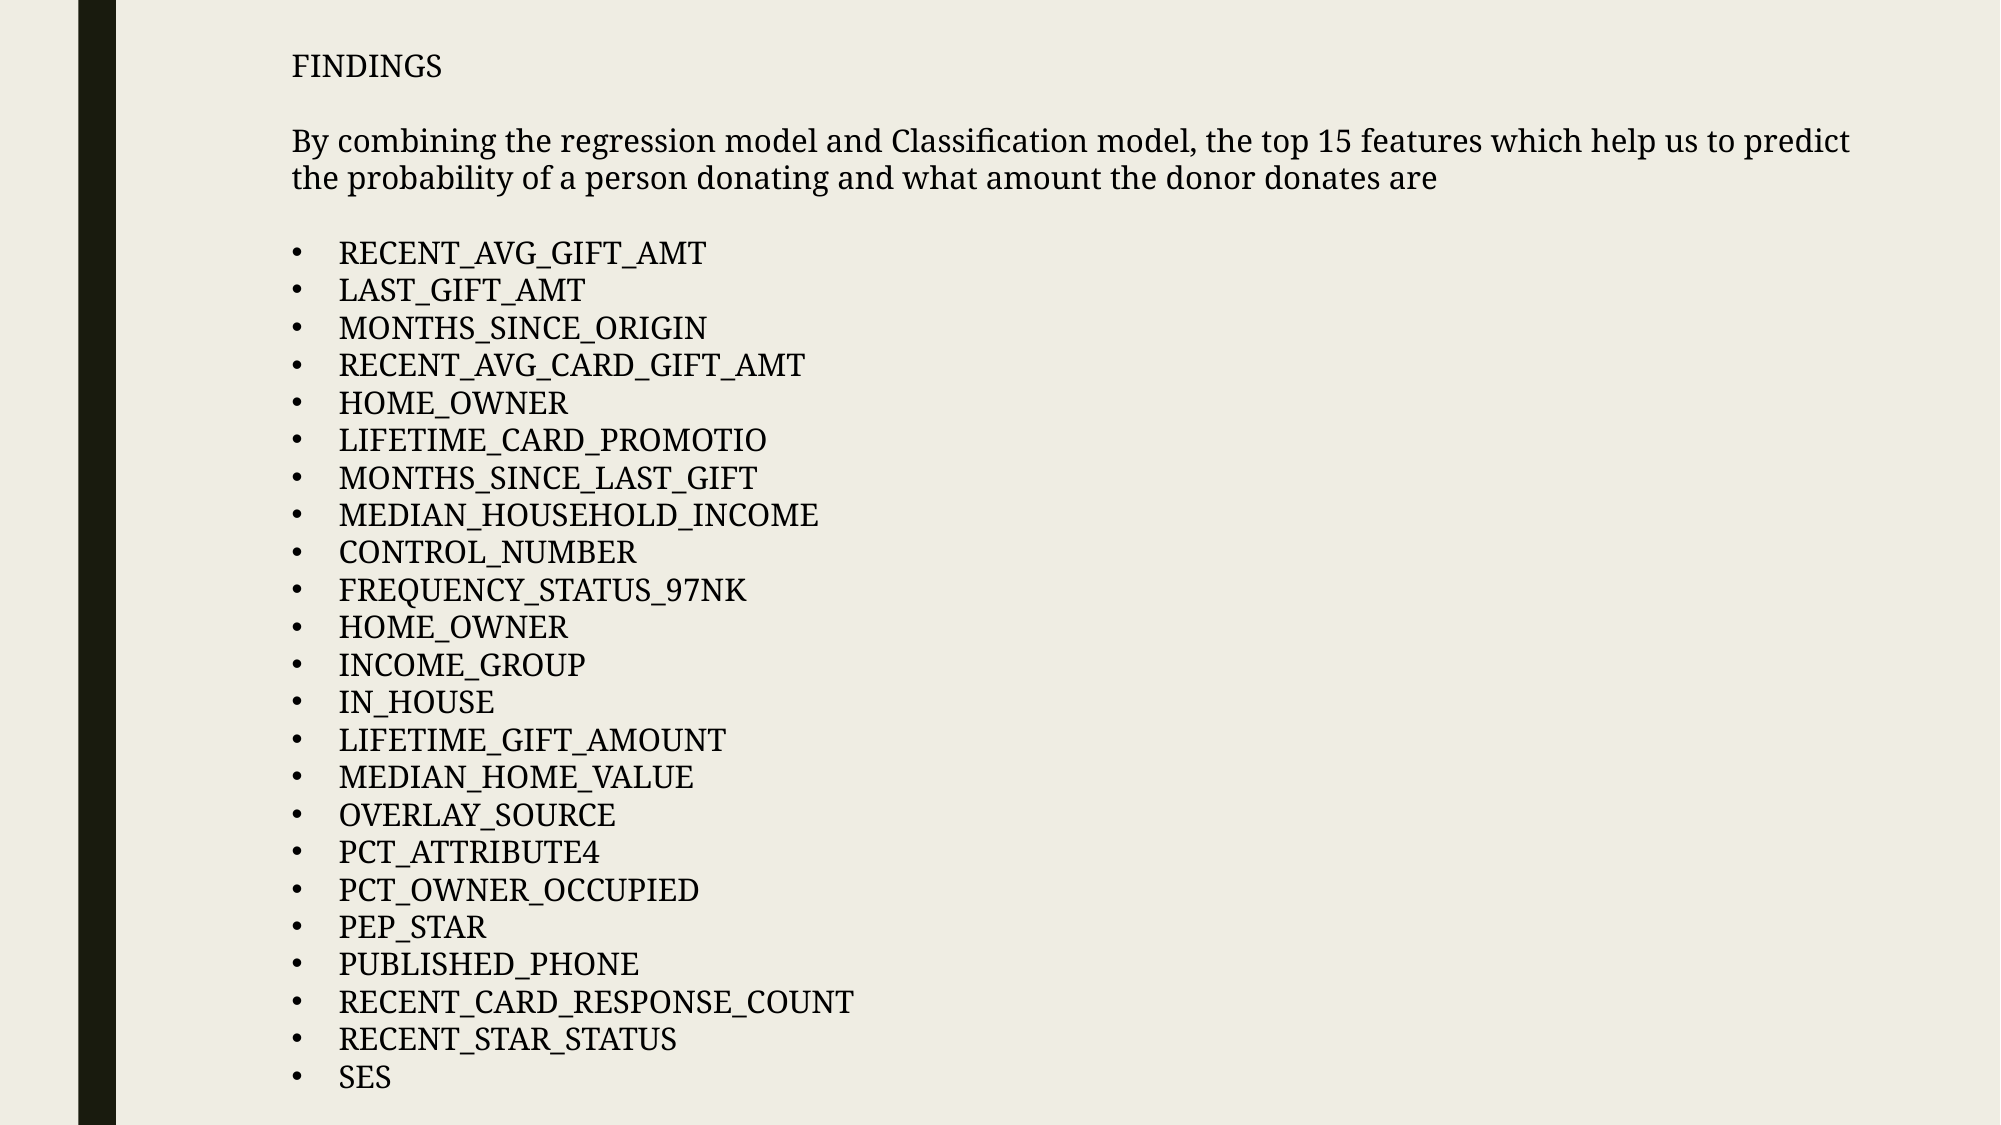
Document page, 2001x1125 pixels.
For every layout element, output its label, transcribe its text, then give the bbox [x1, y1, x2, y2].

text_box FINDINGS By combining the regression model and Classification model, the top 15 features which help us to predict the probability of a person donating and what amount the donor donates are RECENT_AVG_GIFT_AMT LAST_GIFT_AMT MONTHS_SINCE_ORIGIN RECENT_AVG_CARD_GIFT_AMT HOME_OWNER LIFETIME_CARD_PROMOTIO MONTHS_SINCE_LAST_GIFT MEDIAN_HOUSEHOLD_INCOME CONTROL_NUMBER FREQUENCY_STATUS_97NK HOME_OWNER INCOME_GROUP IN_HOUSE LIFETIME_GIFT_AMOUNT MEDIAN_HOME_VALUE OVERLAY_SOURCE PCT_ATTRIBUTE4 PCT_OWNER_OCCUPIED PEP_STAR PUBLISHED_PHONE RECENT_CARD_RESPONSE_COUNT RECENT_STAR_STATUS SES [276, 38, 1872, 1125]
